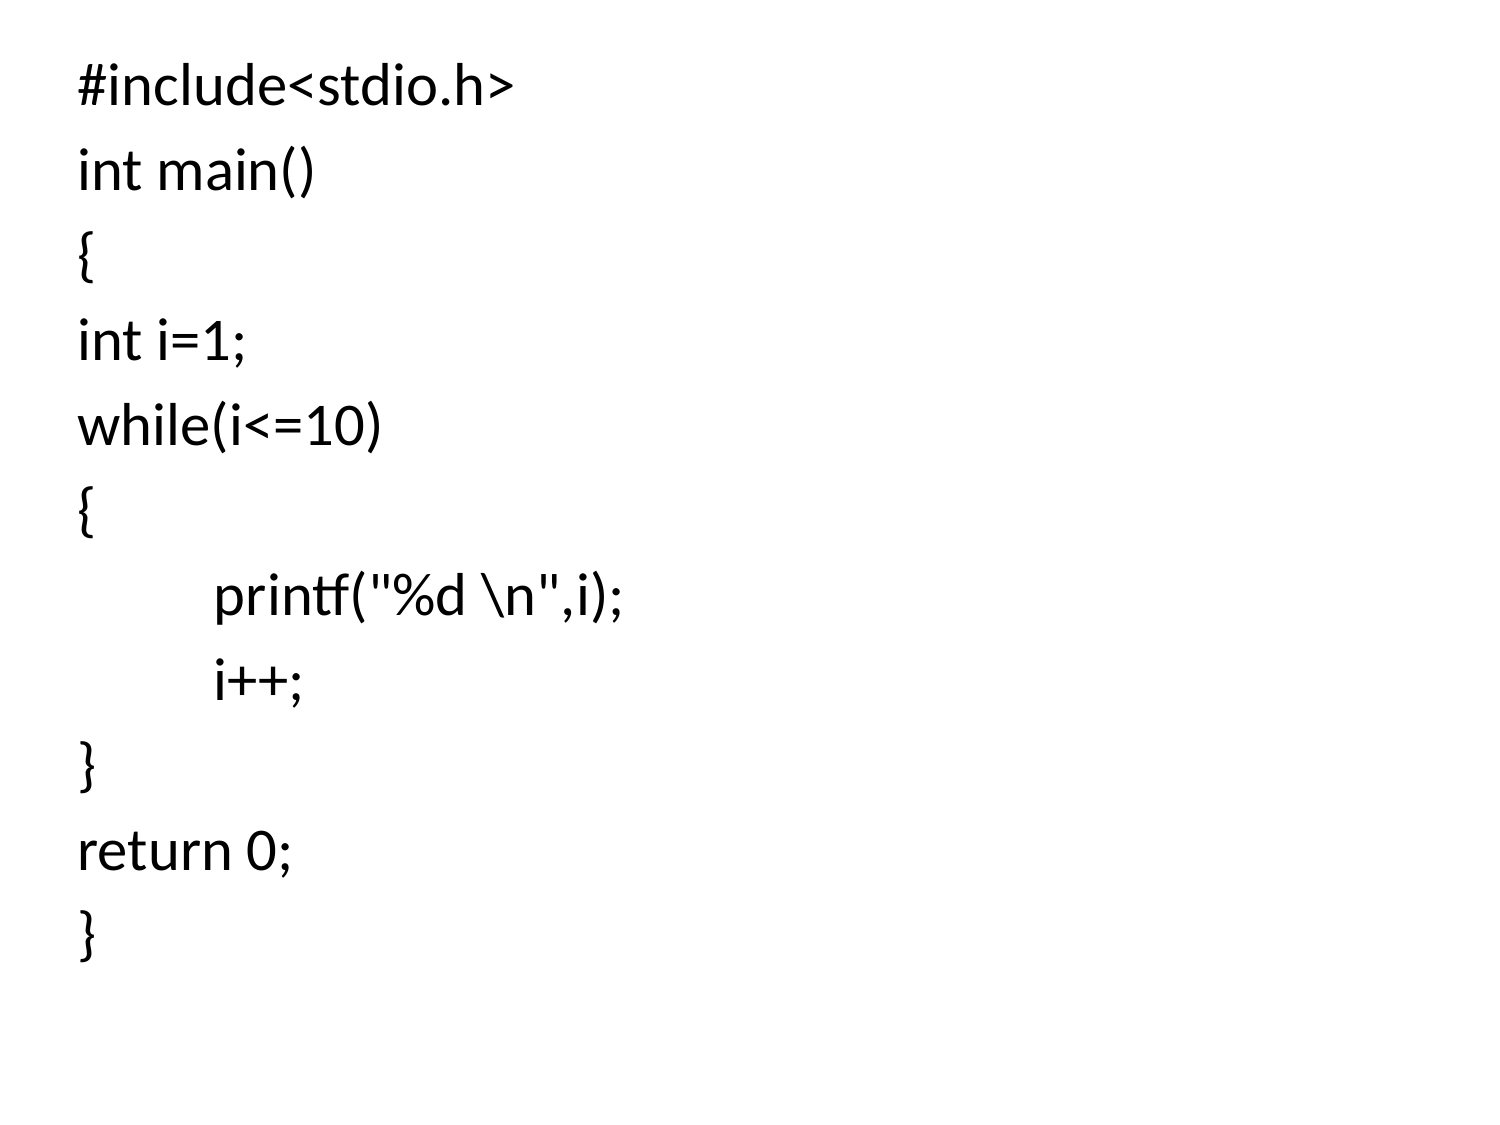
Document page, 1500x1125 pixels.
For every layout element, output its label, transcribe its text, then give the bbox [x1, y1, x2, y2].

list #include<stdio.h> int main() { int i=1; while(i<=10) { printf("%d \n",i); i++; } return 0; } [62, 37, 1413, 975]
